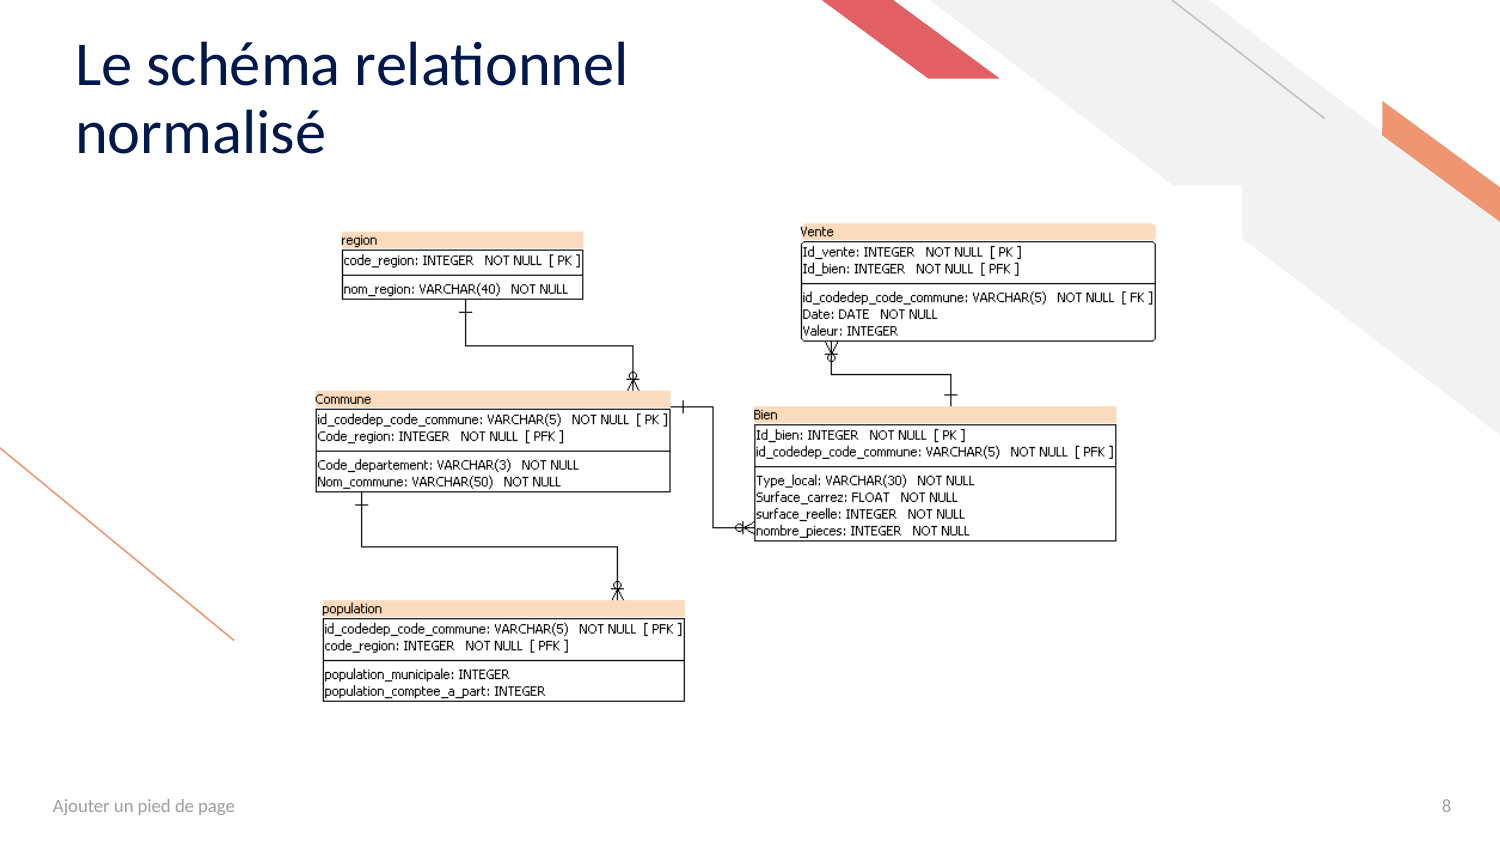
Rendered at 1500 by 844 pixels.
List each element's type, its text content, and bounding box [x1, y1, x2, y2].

footer Ajouter un pied de page [41, 782, 548, 827]
title Le schéma relationnel normalisé [63, 25, 834, 167]
picture [243, 185, 1242, 751]
slide_number ‹#› [1371, 782, 1463, 827]
